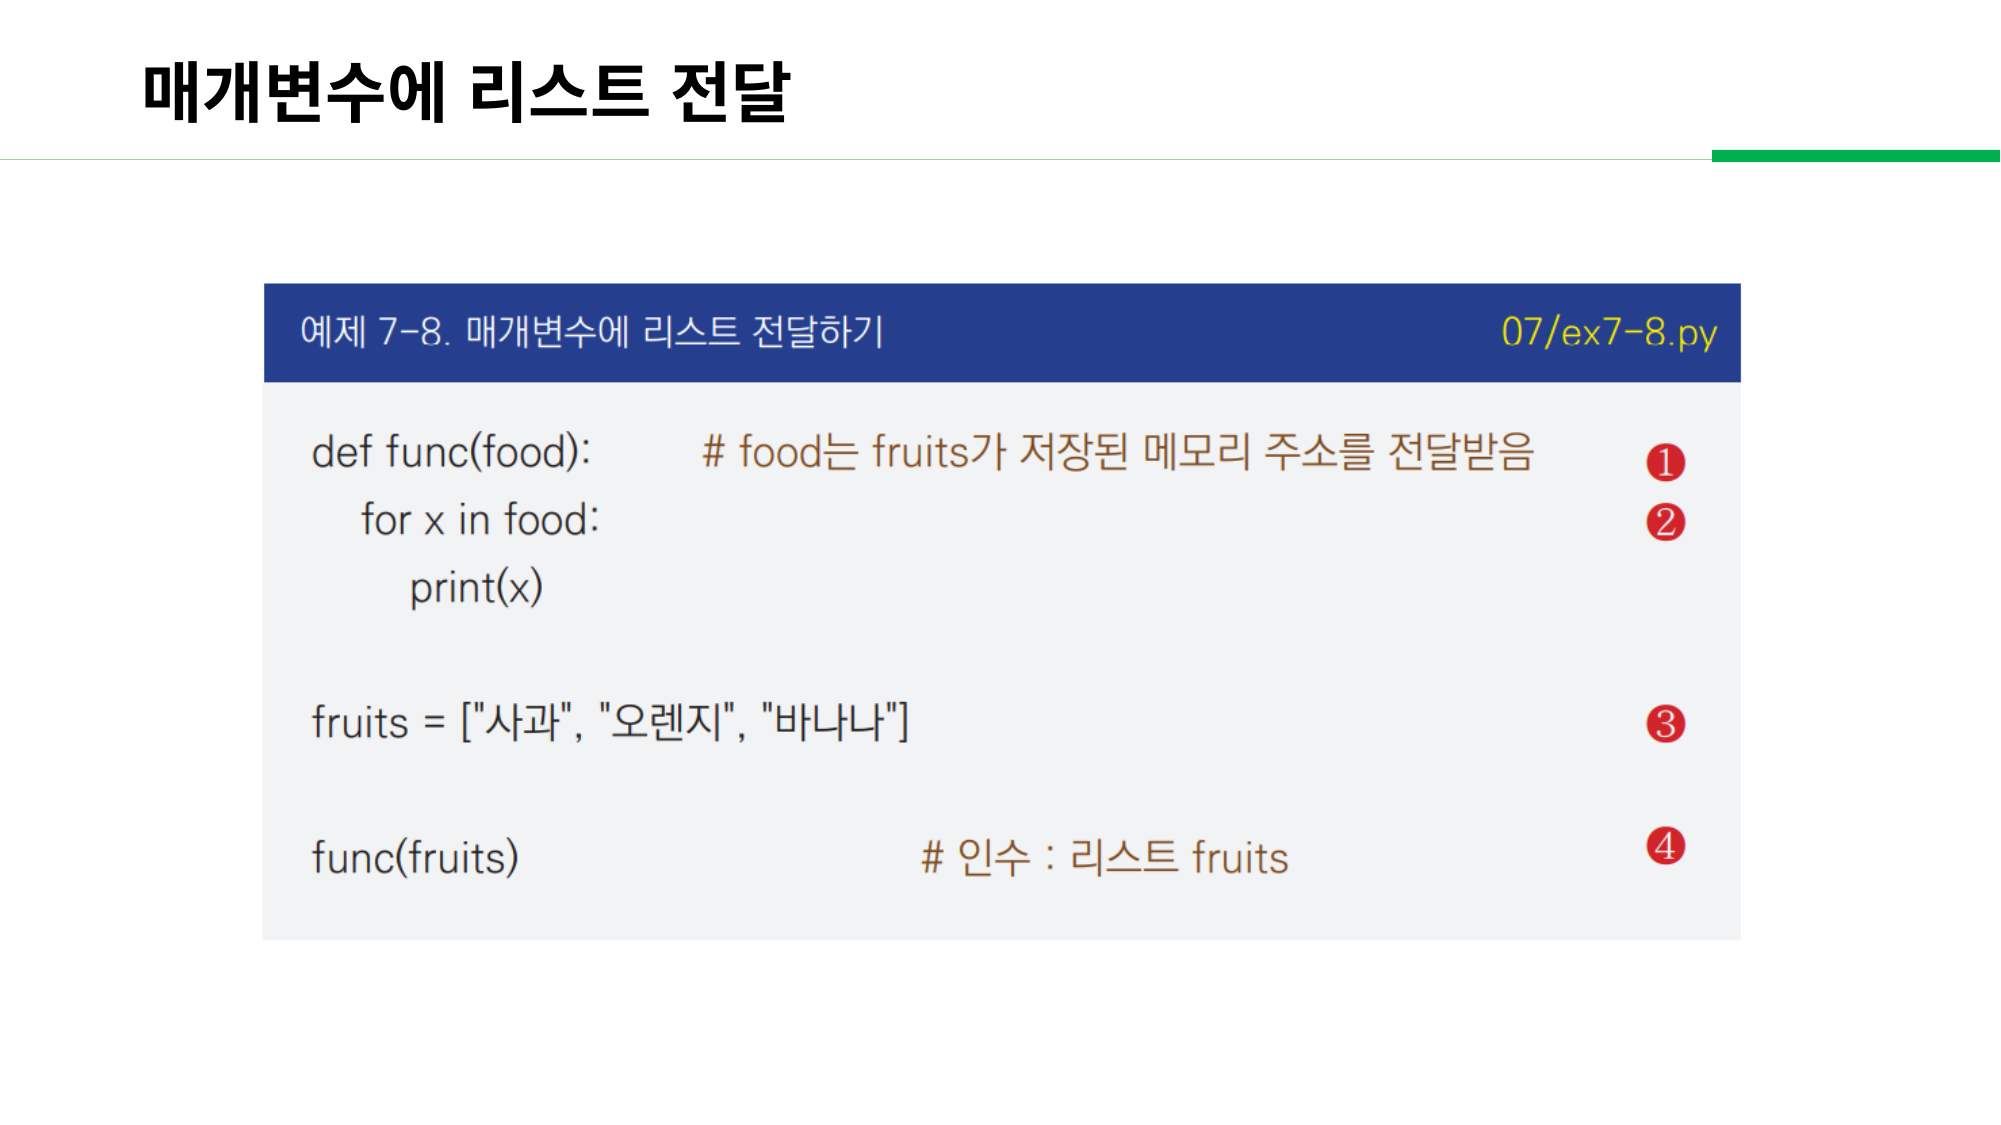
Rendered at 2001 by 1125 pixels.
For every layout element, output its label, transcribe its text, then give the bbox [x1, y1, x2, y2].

text_box [1711, 149, 2000, 159]
picture [244, 262, 1756, 966]
text_box 매개변수에 리스트 전달 [126, 43, 1587, 139]
